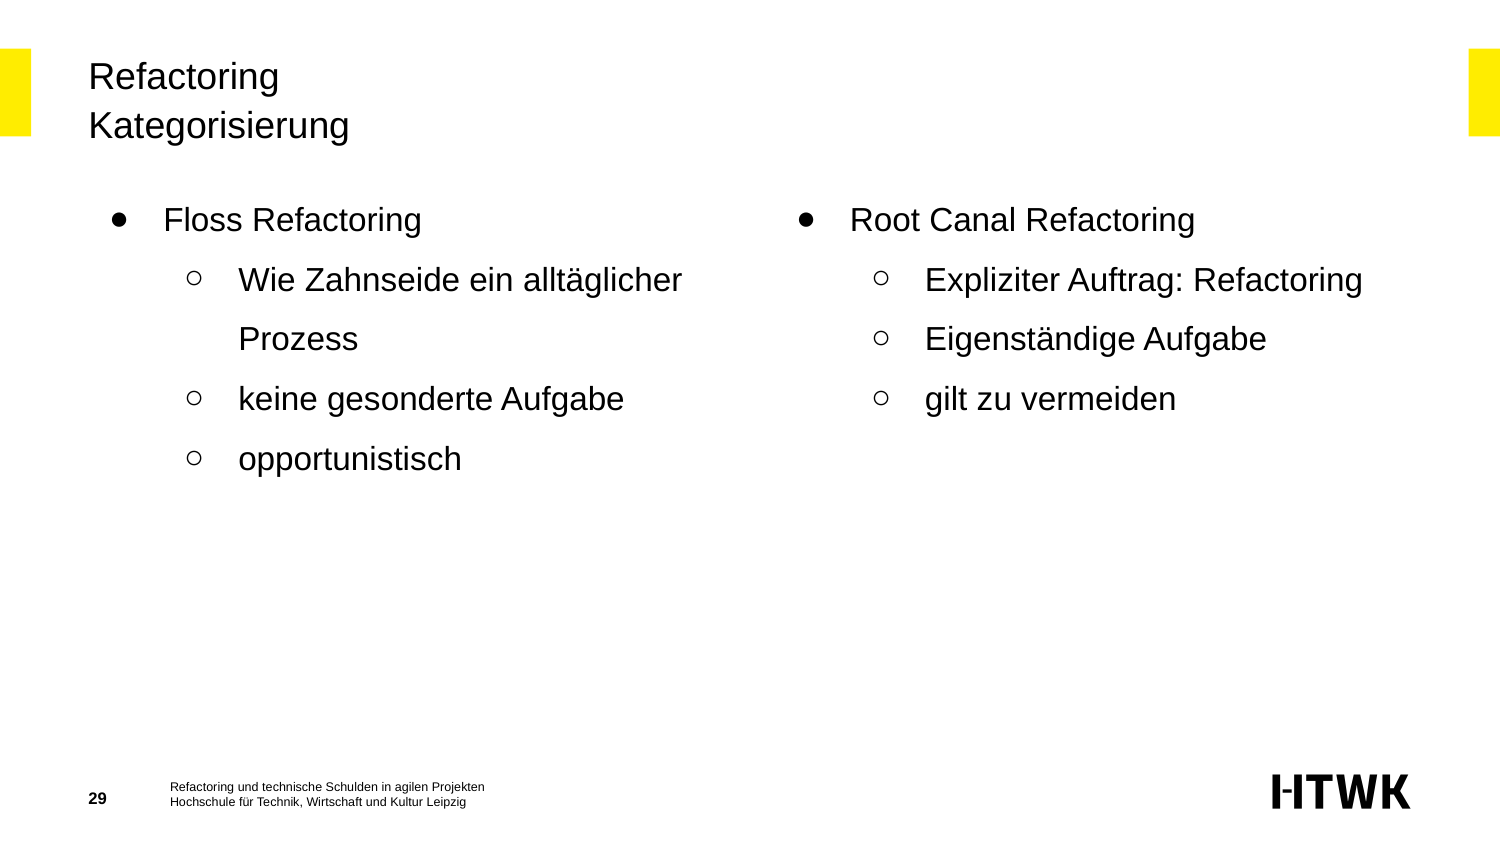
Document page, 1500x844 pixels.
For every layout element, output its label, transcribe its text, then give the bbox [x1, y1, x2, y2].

list Root Canal Refactoring Expliziter Auftrag: Refactoring Eigenständige Aufgabe gilt zu vermeiden [775, 177, 1437, 755]
slide_number ‹#› [88, 763, 149, 808]
list Floss Refactoring Wie Zahnseide ein alltäglicher Prozess keine gesonderte Aufgabe opportunistisch [88, 177, 750, 755]
title Refactoring Kategorisierung [88, 48, 1412, 137]
picture [1271, 773, 1412, 810]
